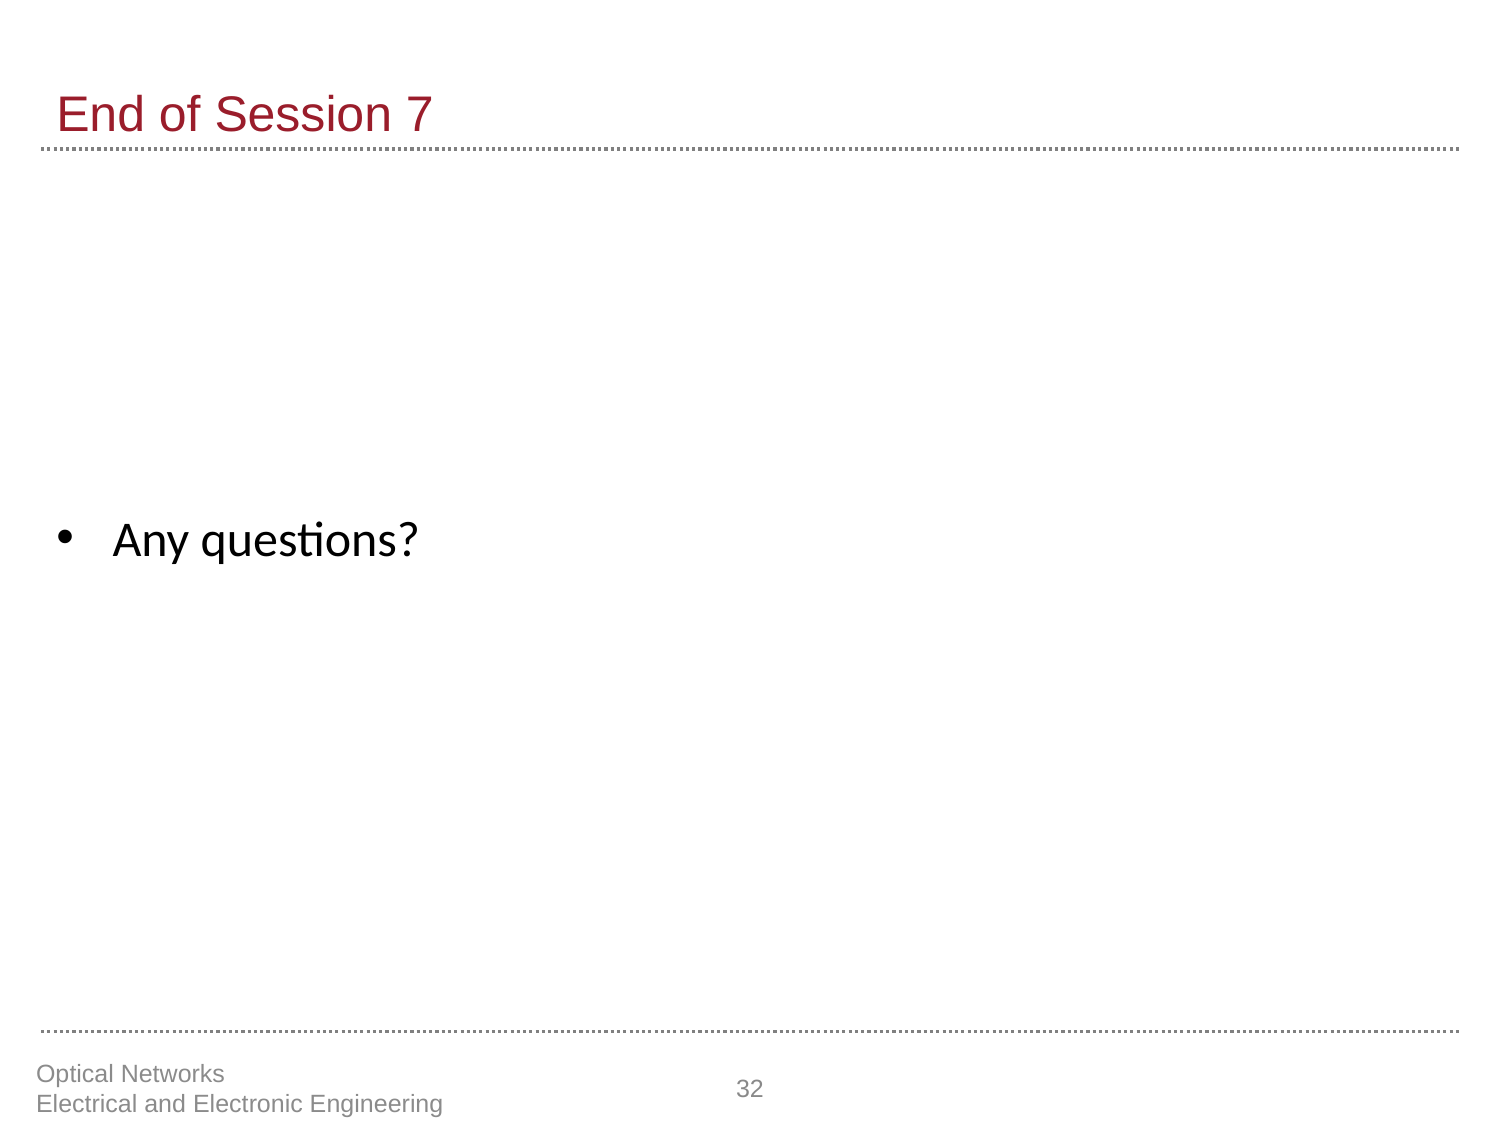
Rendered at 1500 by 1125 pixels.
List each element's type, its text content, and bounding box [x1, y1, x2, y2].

slide_number 32 [690, 1057, 810, 1118]
footer Optical Networks Electrical and Electronic Engineering [21, 1057, 656, 1118]
title End of Session 7 [41, 0, 1459, 148]
list Any questions? [41, 148, 1459, 1005]
